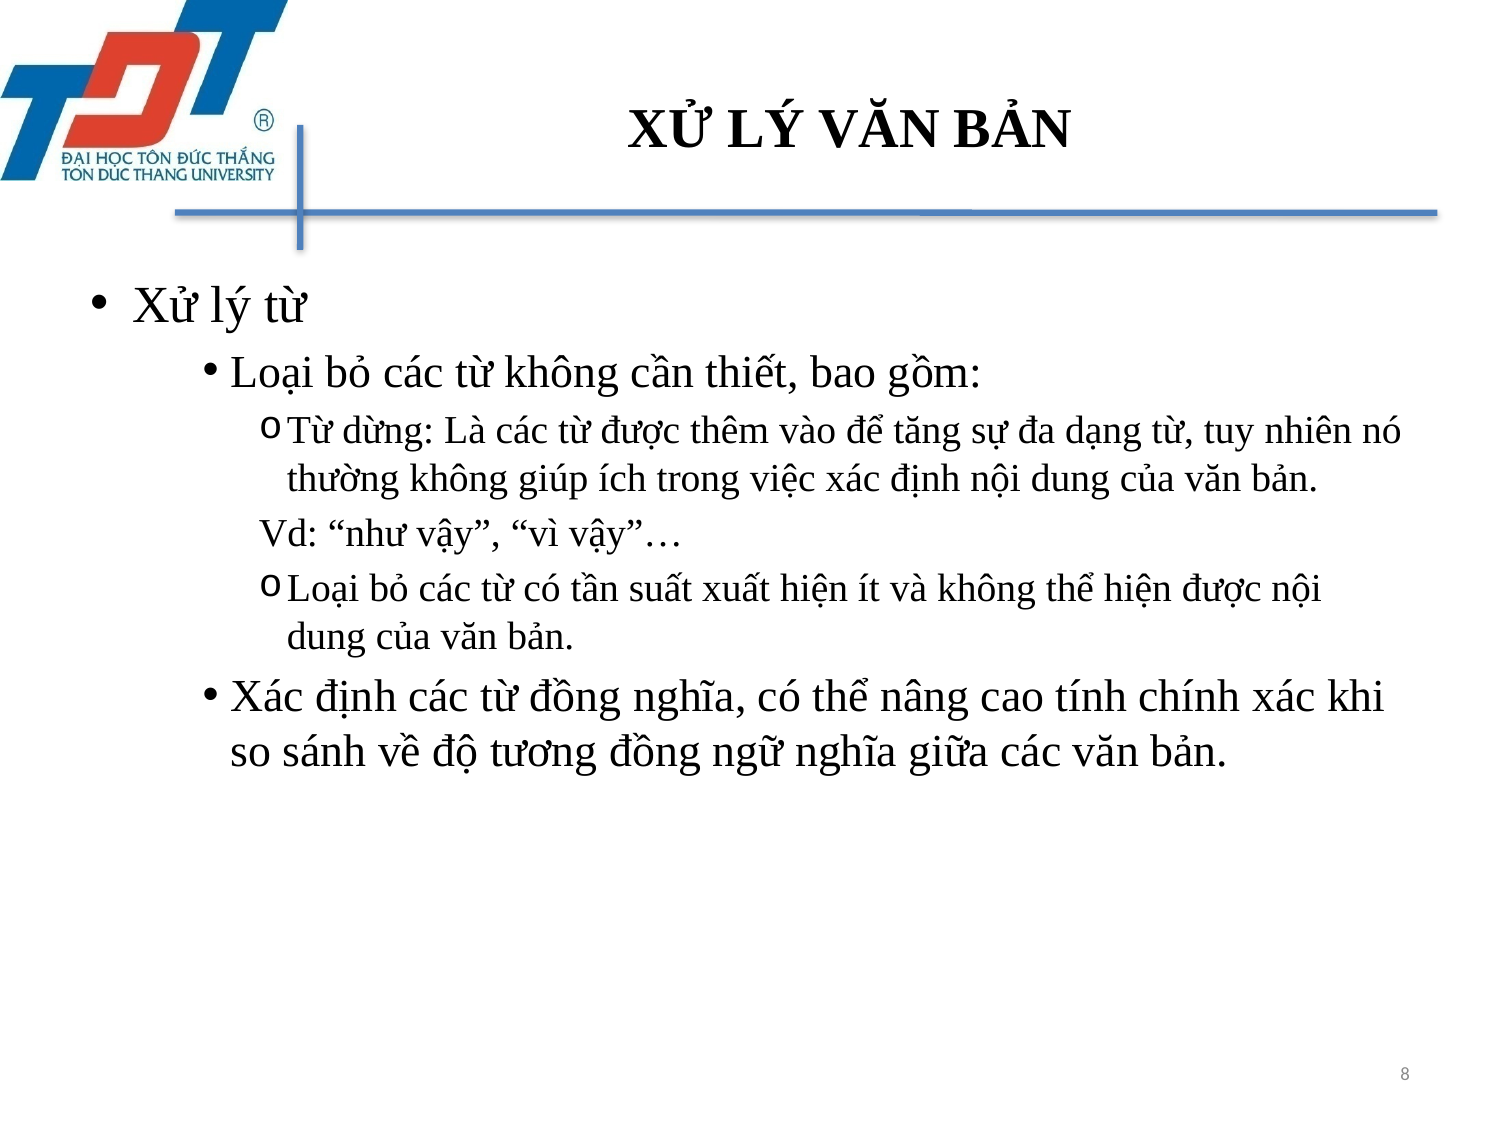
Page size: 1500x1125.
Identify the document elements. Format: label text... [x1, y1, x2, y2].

list Xử lý từ Loại bỏ các từ không cần thiết, bao gồm: Từ dừng: Là các từ được thêm vào để tăng sự đa dạng từ, tuy nhiên nó thường không giúp ích trong việc xác định nội dung của văn bản. Vd: “như vậy”, “vì vậy”… Loại bỏ các từ có tần suất xuất hiện ít và không thể hiện được nội dung của văn bản. Xác định các từ đồng nghĩa, có thể nâng cao tính chính xác khi so sánh về độ tương đồng ngữ nghĩa giữa các văn bản. [75, 262, 1425, 1005]
title XỬ LÝ VĂN BẢN [174, 31, 1500, 219]
picture [0, 0, 288, 181]
slide_number 8 [1074, 1042, 1425, 1103]
